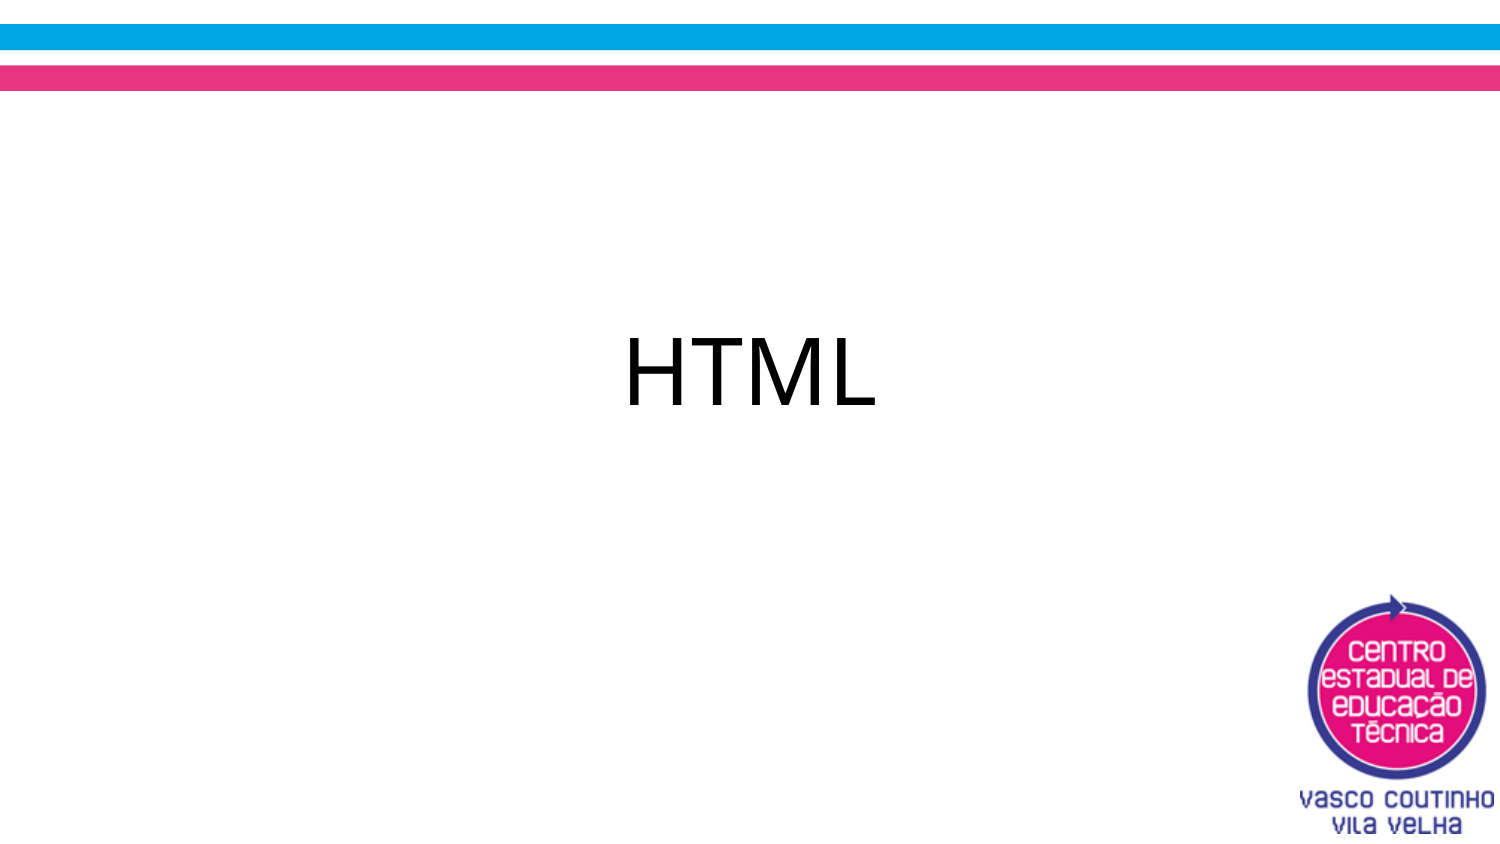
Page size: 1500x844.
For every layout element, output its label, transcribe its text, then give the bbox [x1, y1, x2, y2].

picture [1300, 594, 1494, 834]
title HTML [187, 138, 1313, 432]
picture [0, 51, 1500, 91]
